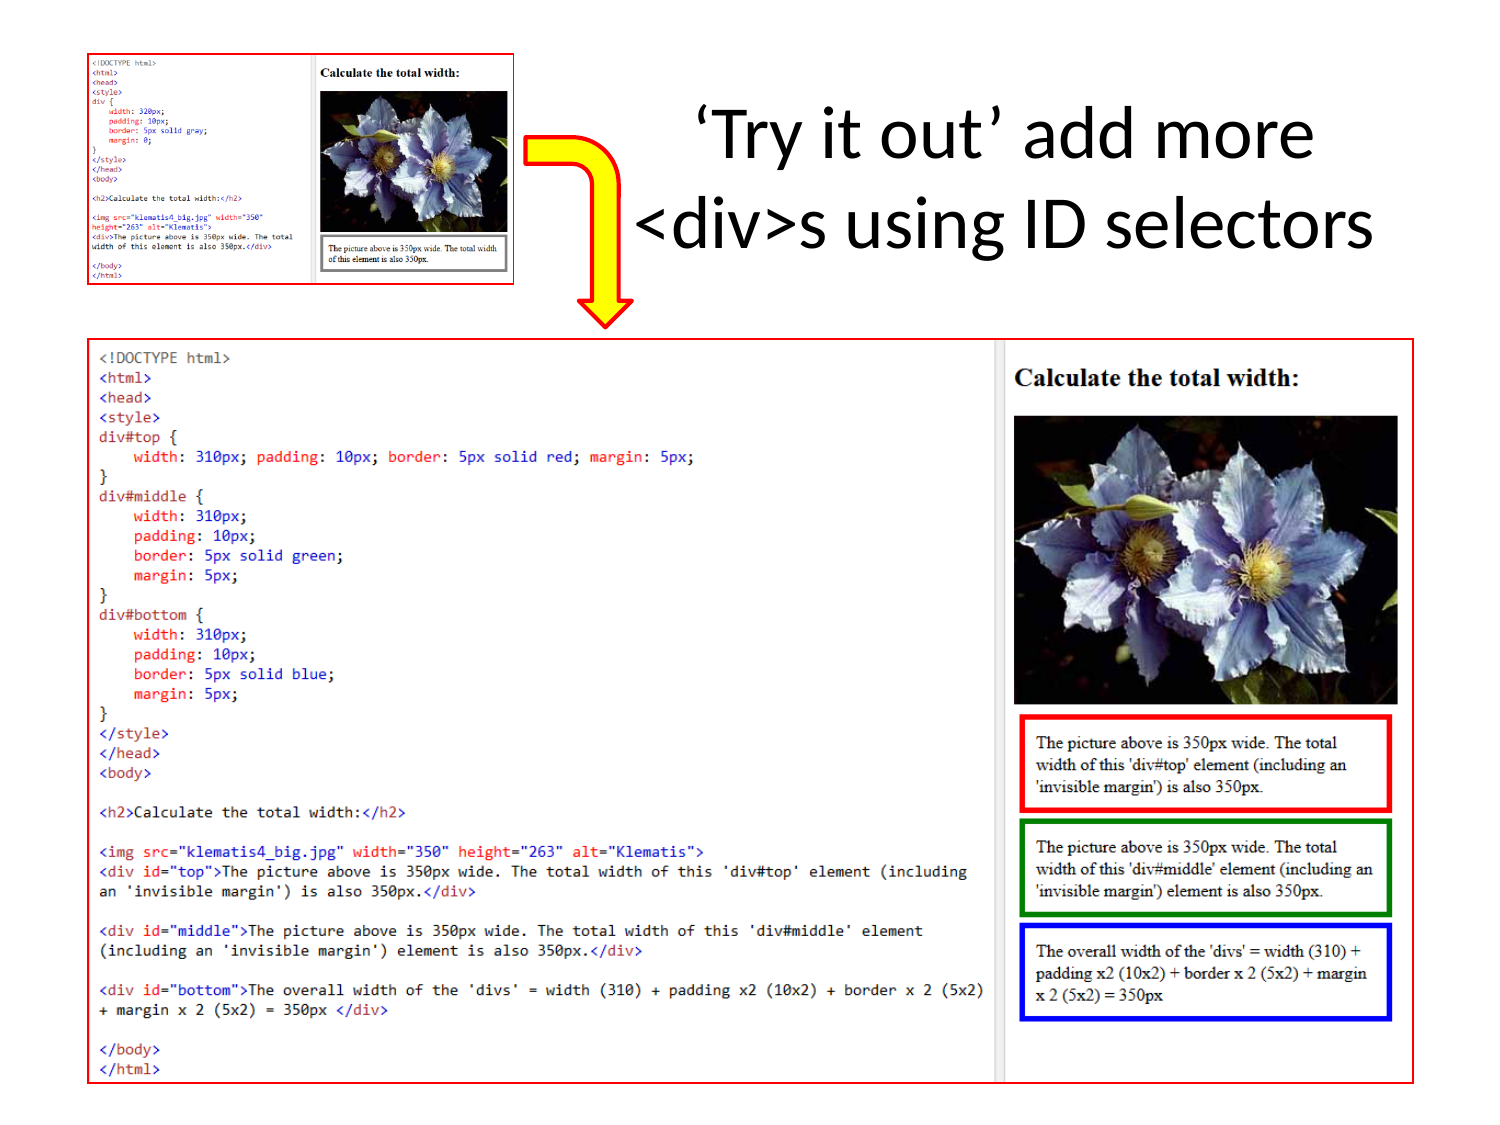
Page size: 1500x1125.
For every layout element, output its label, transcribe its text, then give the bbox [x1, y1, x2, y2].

title ‘Try it out’ add more <div>s using ID selectors [584, 79, 1426, 268]
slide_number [75, 1042, 425, 1103]
picture [88, 54, 513, 284]
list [88, 339, 1413, 1083]
text_box [523, 135, 634, 330]
slide_number 10 [1074, 1042, 1425, 1103]
